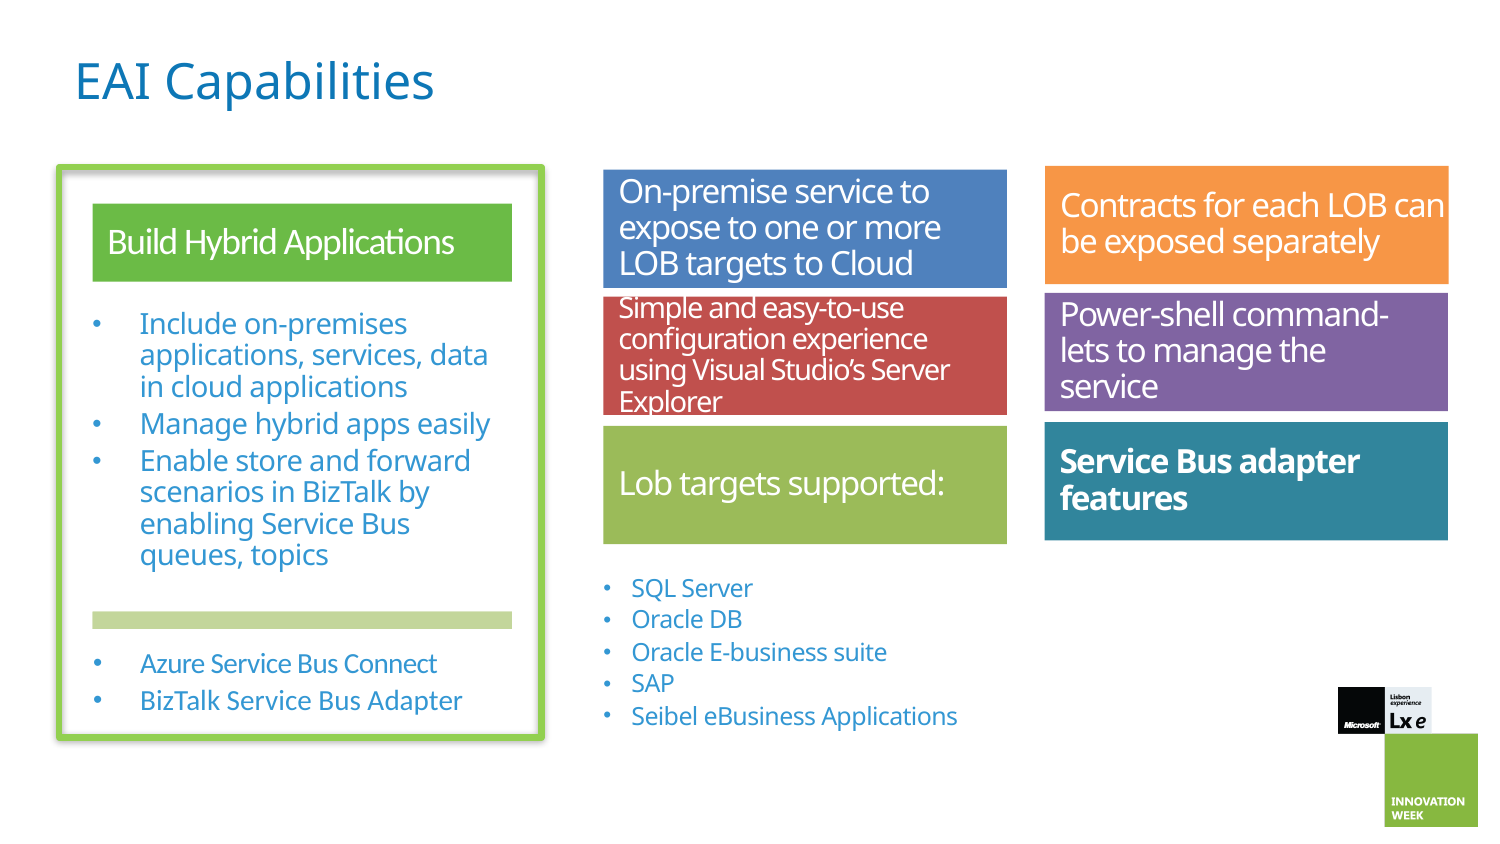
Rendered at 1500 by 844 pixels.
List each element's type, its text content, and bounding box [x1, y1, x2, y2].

text_box [92, 611, 512, 629]
text_box [59, 166, 542, 738]
text_box SQL Server Oracle DB Oracle E-business suite SAP Seibel eBusiness Applications [603, 560, 1125, 731]
text_box Lob targets supported: [603, 425, 1007, 545]
title EAI Capabilities [63, 26, 1438, 132]
text_box Contracts for each LOB can be exposed separately [1045, 165, 1449, 285]
text_box Service Bus adapter features [1044, 422, 1448, 541]
text_box Include on-premises applications, services, data in cloud applications Manage hybrid apps easily Enable store and forward scenarios in BizTalk by enabling Service Bus queues, topics [92, 309, 513, 573]
picture [1338, 687, 1478, 827]
text_box Simple and easy-to-use configuration experience using Visual Studio’s Server Explorer [603, 296, 1007, 415]
text_box Power-shell command-lets to manage the service [1044, 292, 1448, 412]
text_box On-premise service to expose to one or more LOB targets to Cloud [603, 169, 1007, 288]
